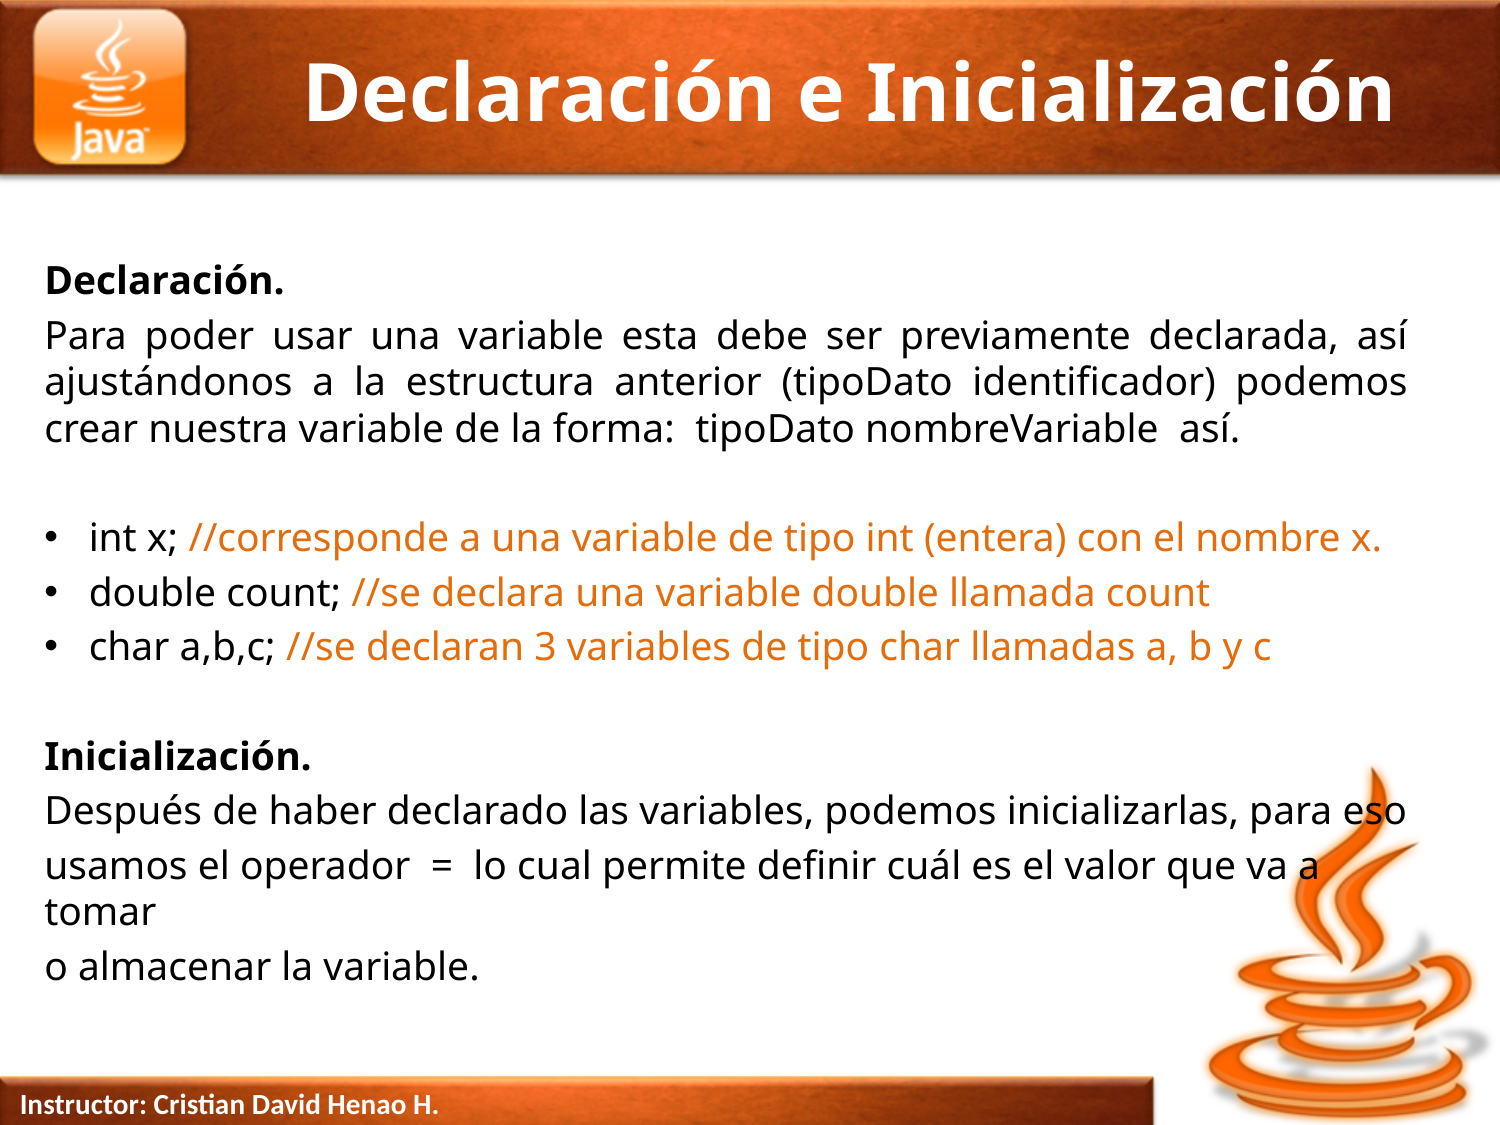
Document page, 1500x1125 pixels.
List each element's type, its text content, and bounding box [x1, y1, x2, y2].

picture [0, 1, 1500, 1125]
text_box Instructor: Cristian David Henao H. [4, 1082, 1140, 1124]
list Declaración. Para poder usar una variable esta debe ser previamente declarada, así ajustándonos a la estructura anterior (tipoDato identificador) podemos crear nuestra variable de la forma: tipoDato nombreVariable así. int x; //corresponde a una variable de tipo int (entera) con el nombre x. double count; //se declara una variable double llamada count char a,b,c; //se declaran 3 variables de tipo char llamadas a, b y c Inicialización. Después de haber declarado las variables, podemos inicializarlas, para eso usamos el operador = lo cual permite definir cuál es el valor que va a tomar o almacenar la variable. [29, 248, 1424, 1125]
title Declaración e Inicialización [218, 1, 1483, 183]
